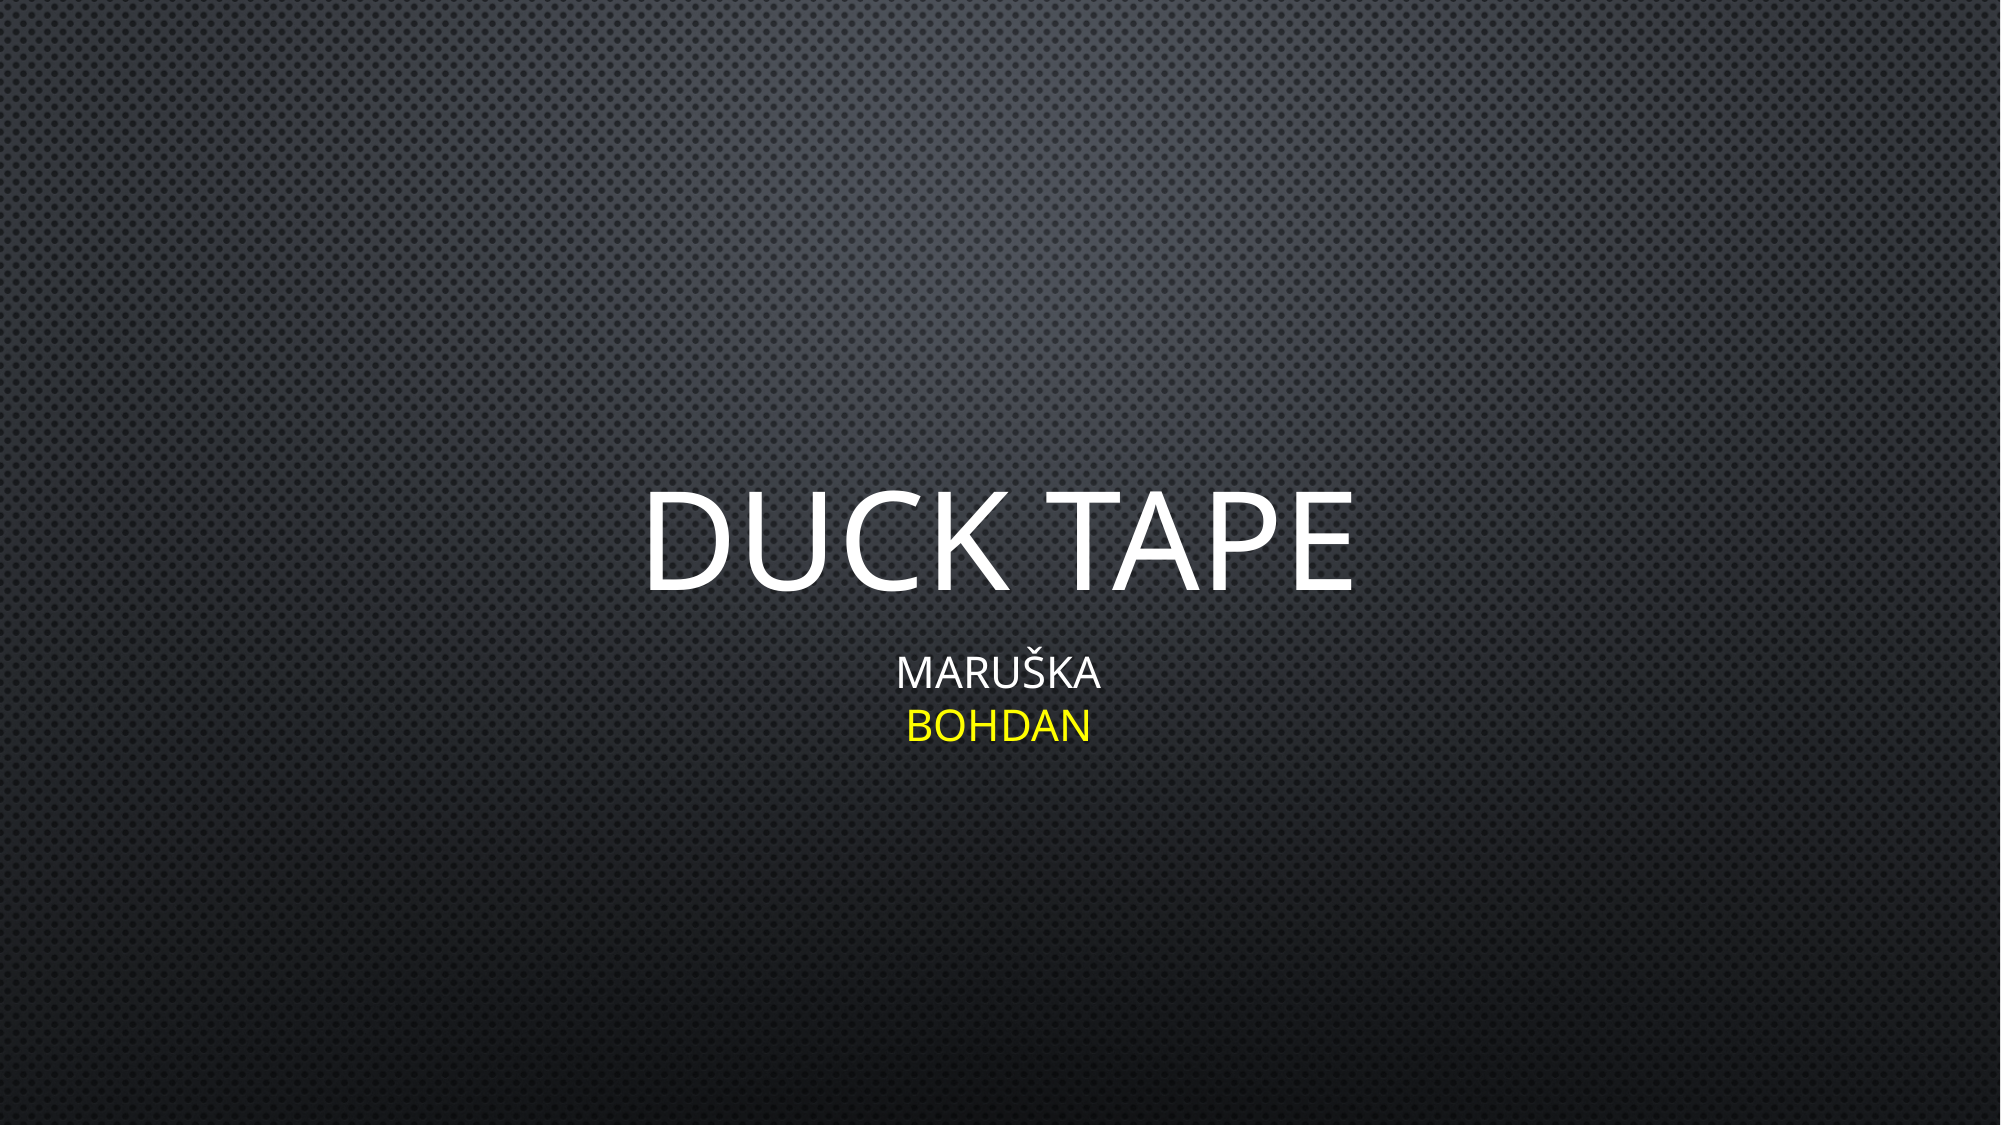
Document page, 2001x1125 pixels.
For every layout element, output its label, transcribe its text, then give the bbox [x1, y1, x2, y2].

subtitle Maruška Bohdan [287, 637, 1711, 950]
title Duck Tape [287, 99, 1711, 625]
